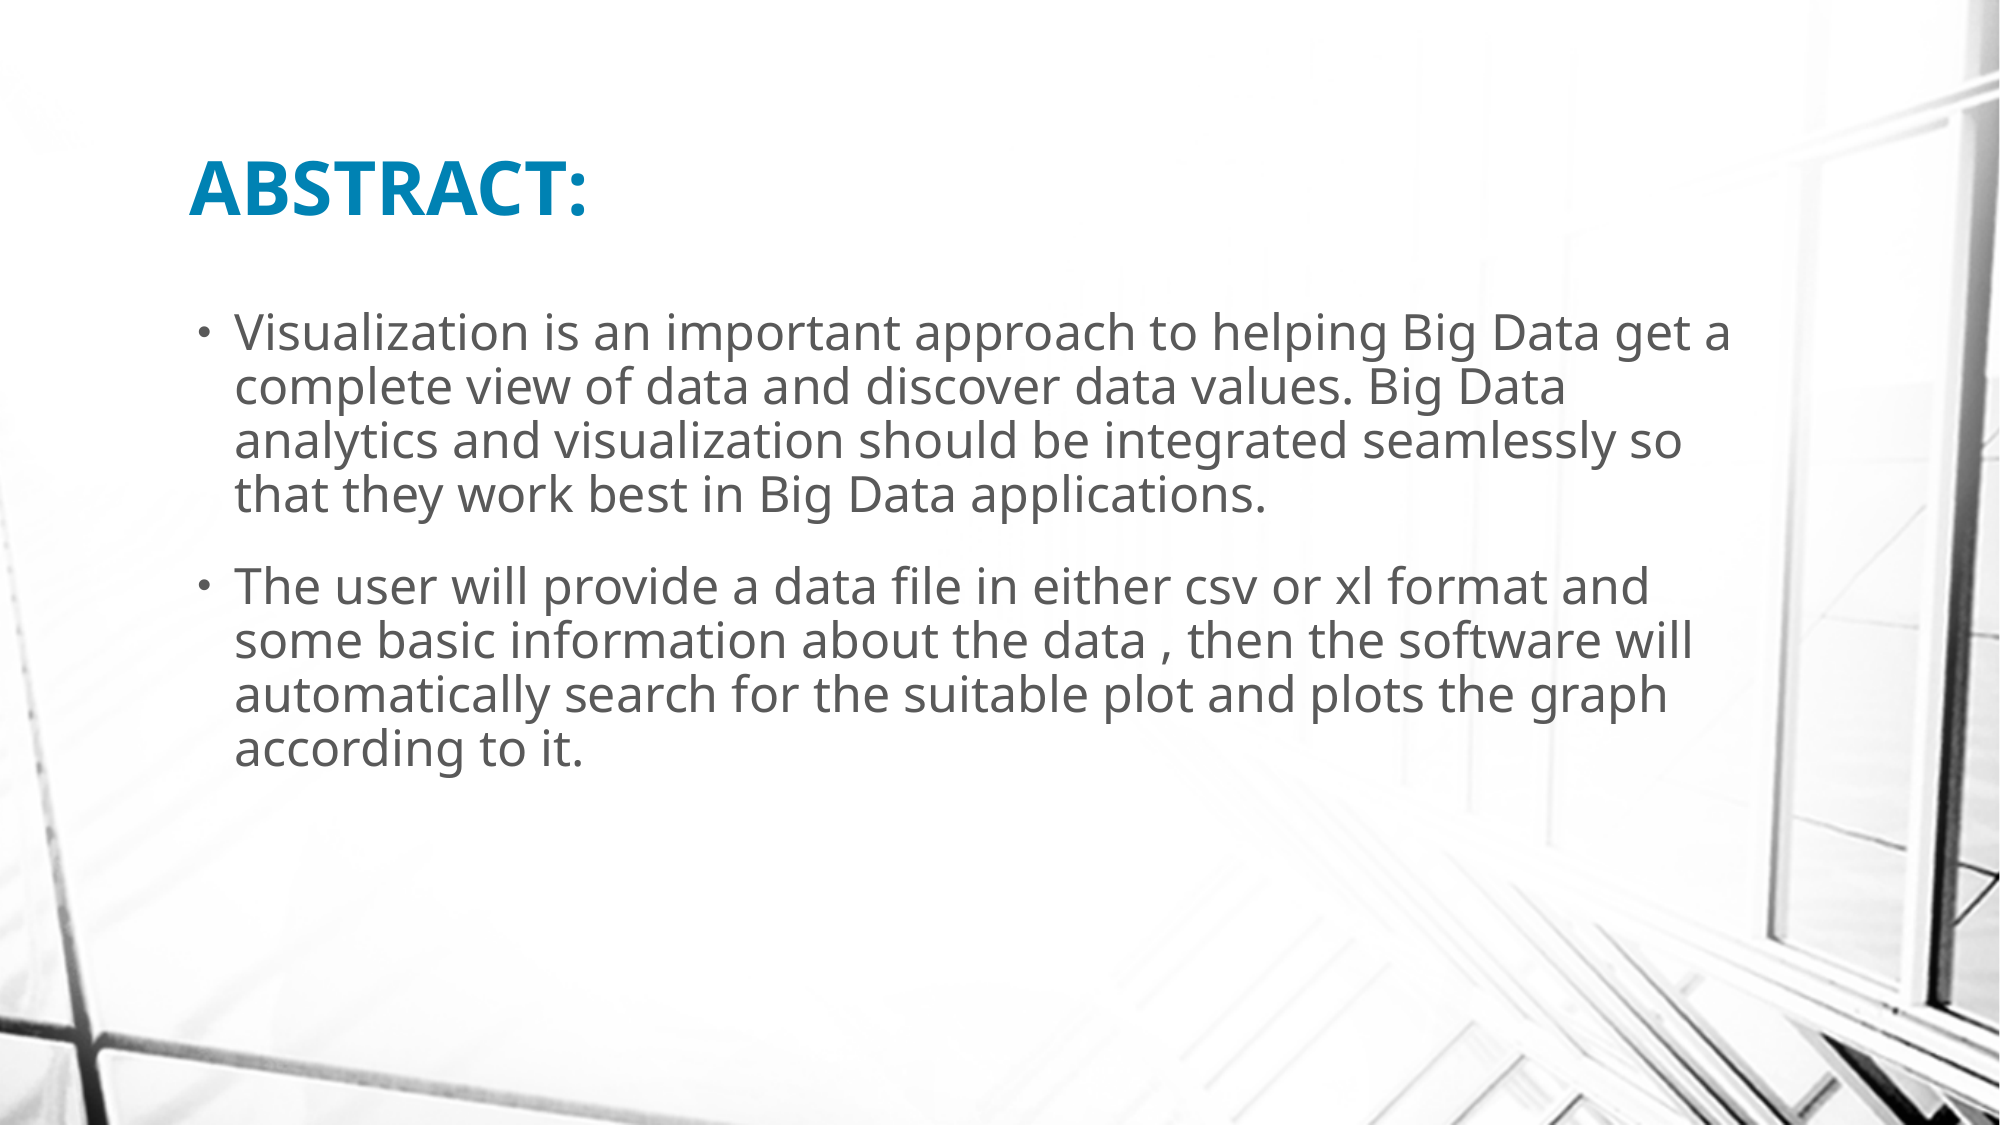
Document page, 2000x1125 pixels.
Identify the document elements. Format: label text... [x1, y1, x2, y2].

title ABSTRACT: [174, 87, 1600, 238]
list Visualization is an important approach to helping Big Data get a complete view of data and discover data values. Big Data analytics and visualization should be integrated seamlessly so that they work best in Big Data applications. The user will provide a data file in either csv or xl format and some basic information about the data , then the software will automatically search for the suitable plot and plots the graph according to it. [174, 299, 1750, 988]
picture [0, 0, 2000, 1125]
